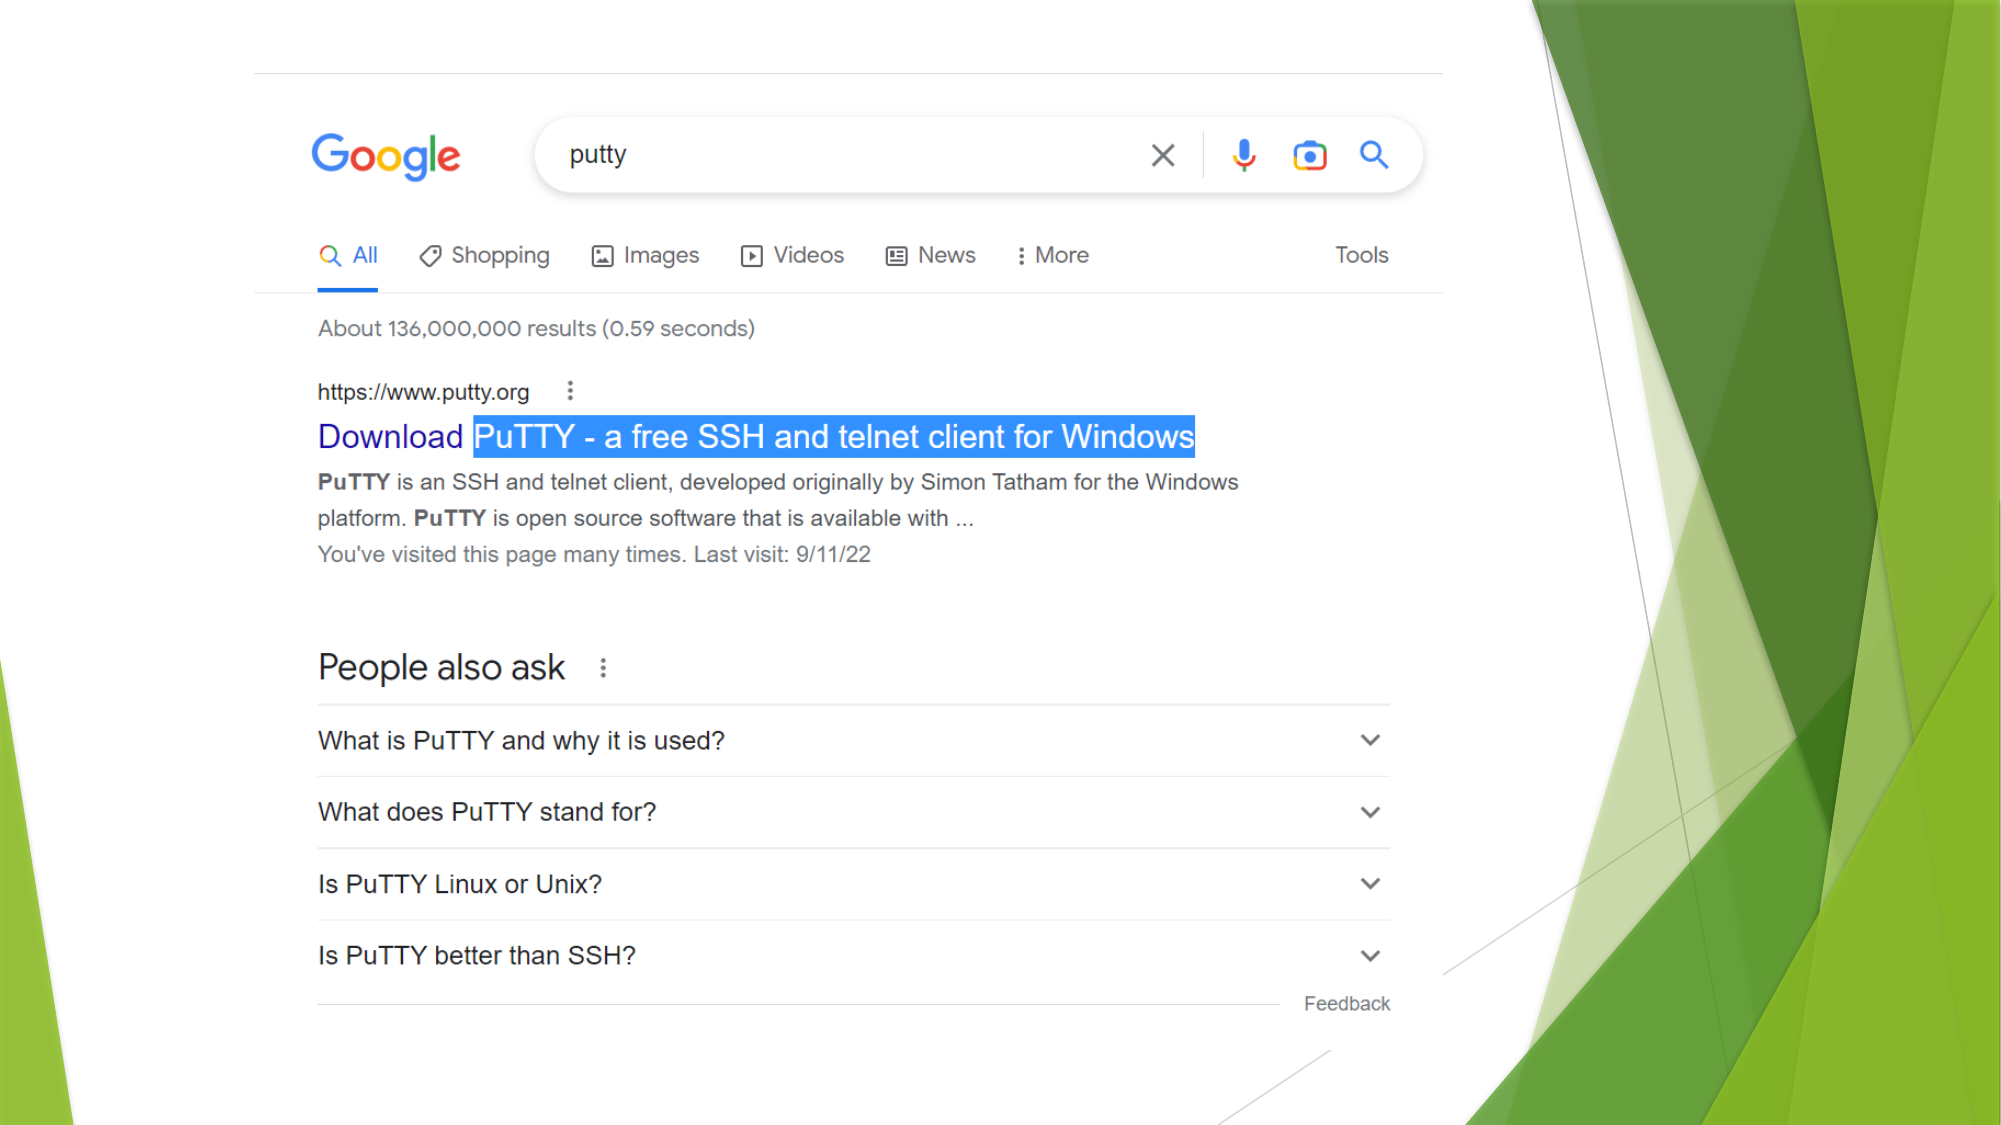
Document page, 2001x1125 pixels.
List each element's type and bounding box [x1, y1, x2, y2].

picture [253, 71, 1443, 1051]
